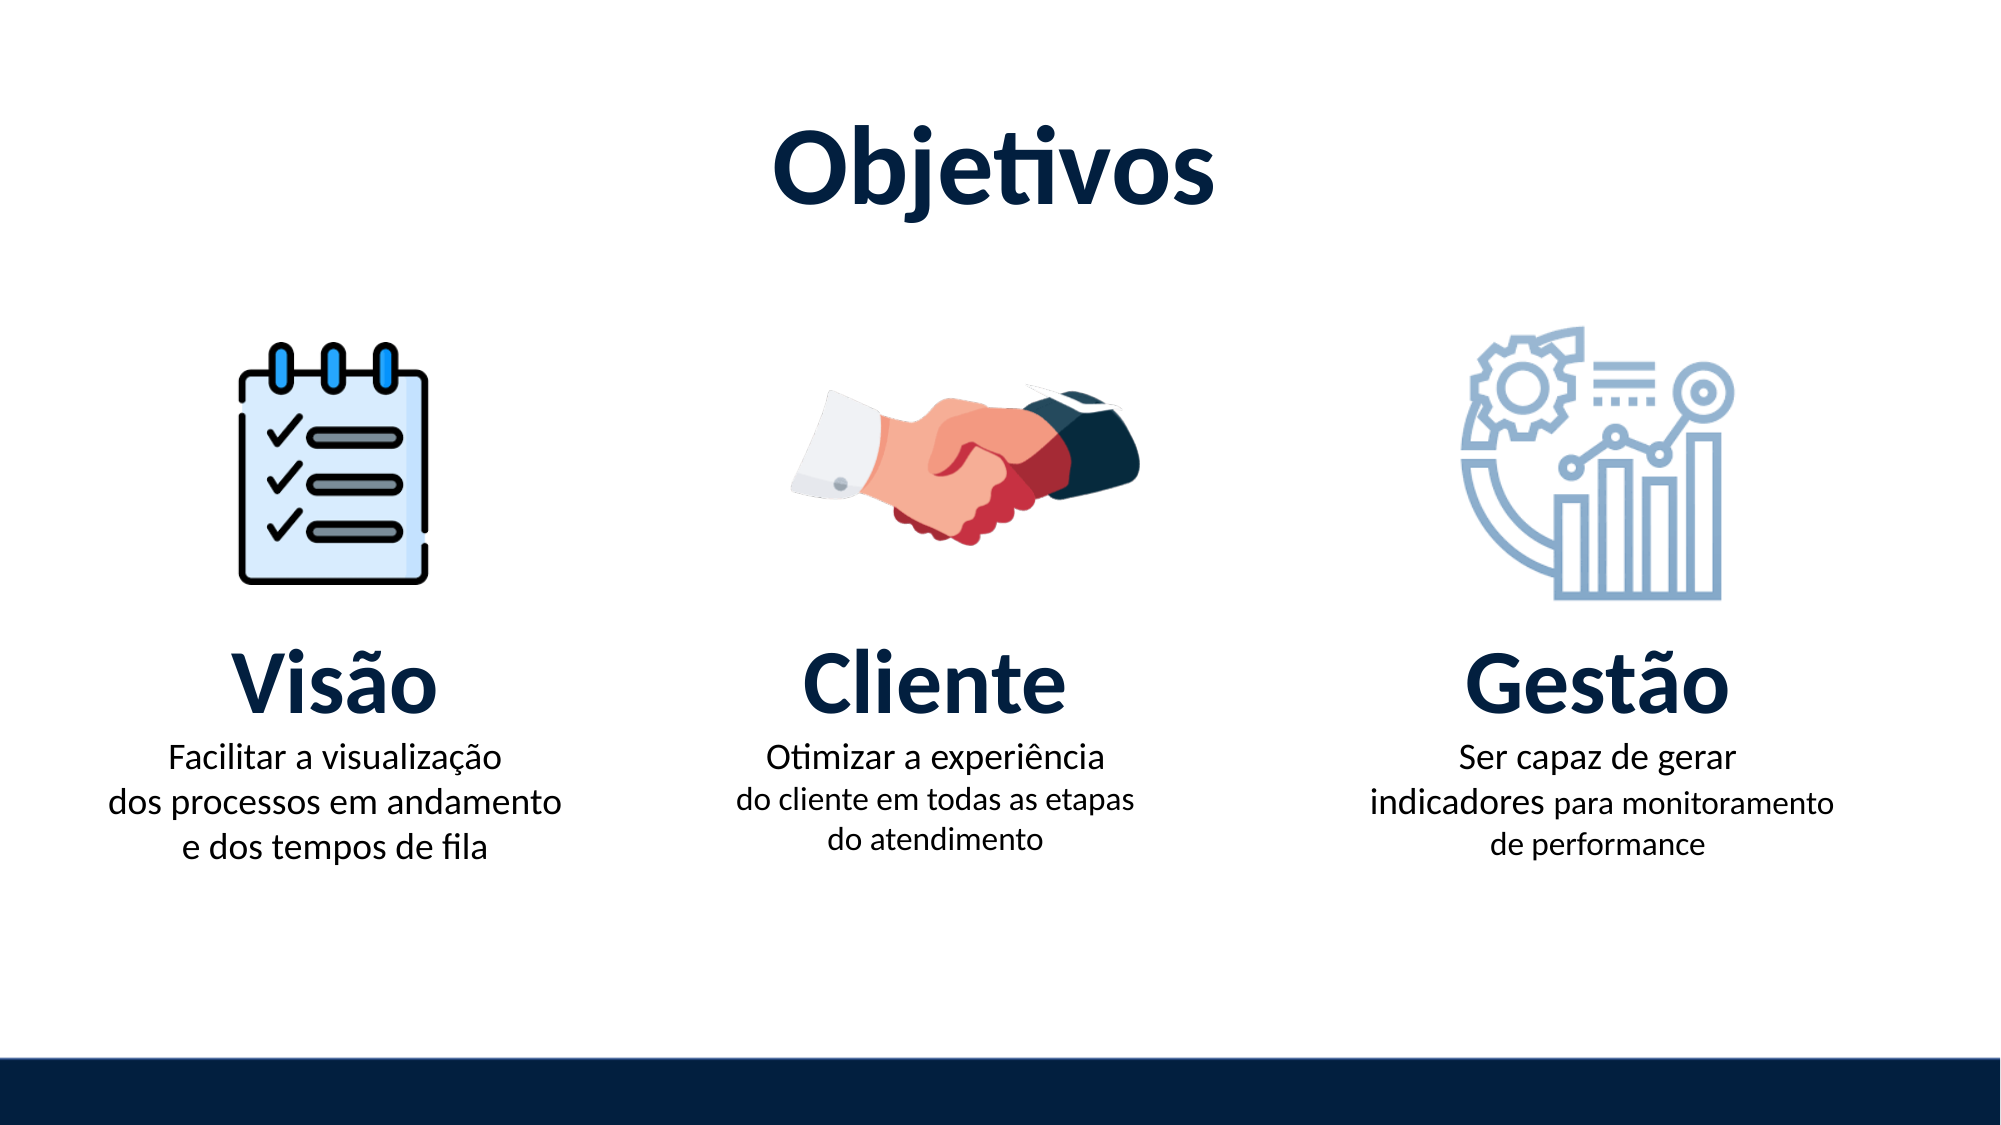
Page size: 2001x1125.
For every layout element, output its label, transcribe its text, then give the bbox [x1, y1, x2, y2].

picture [0, 0, 2001, 1125]
text_box Gestão Ser capaz de gerar indicadores para monitoramento de performance [1346, 614, 1850, 870]
text_box Cliente Otimizar a experiência do cliente em todas as etapas do atendimento [720, 614, 1151, 865]
text_box Objetivos [757, 84, 1233, 235]
text_box Visão Facilitar a visualização dos processos em andamento e dos tempos de fila [93, 614, 578, 875]
